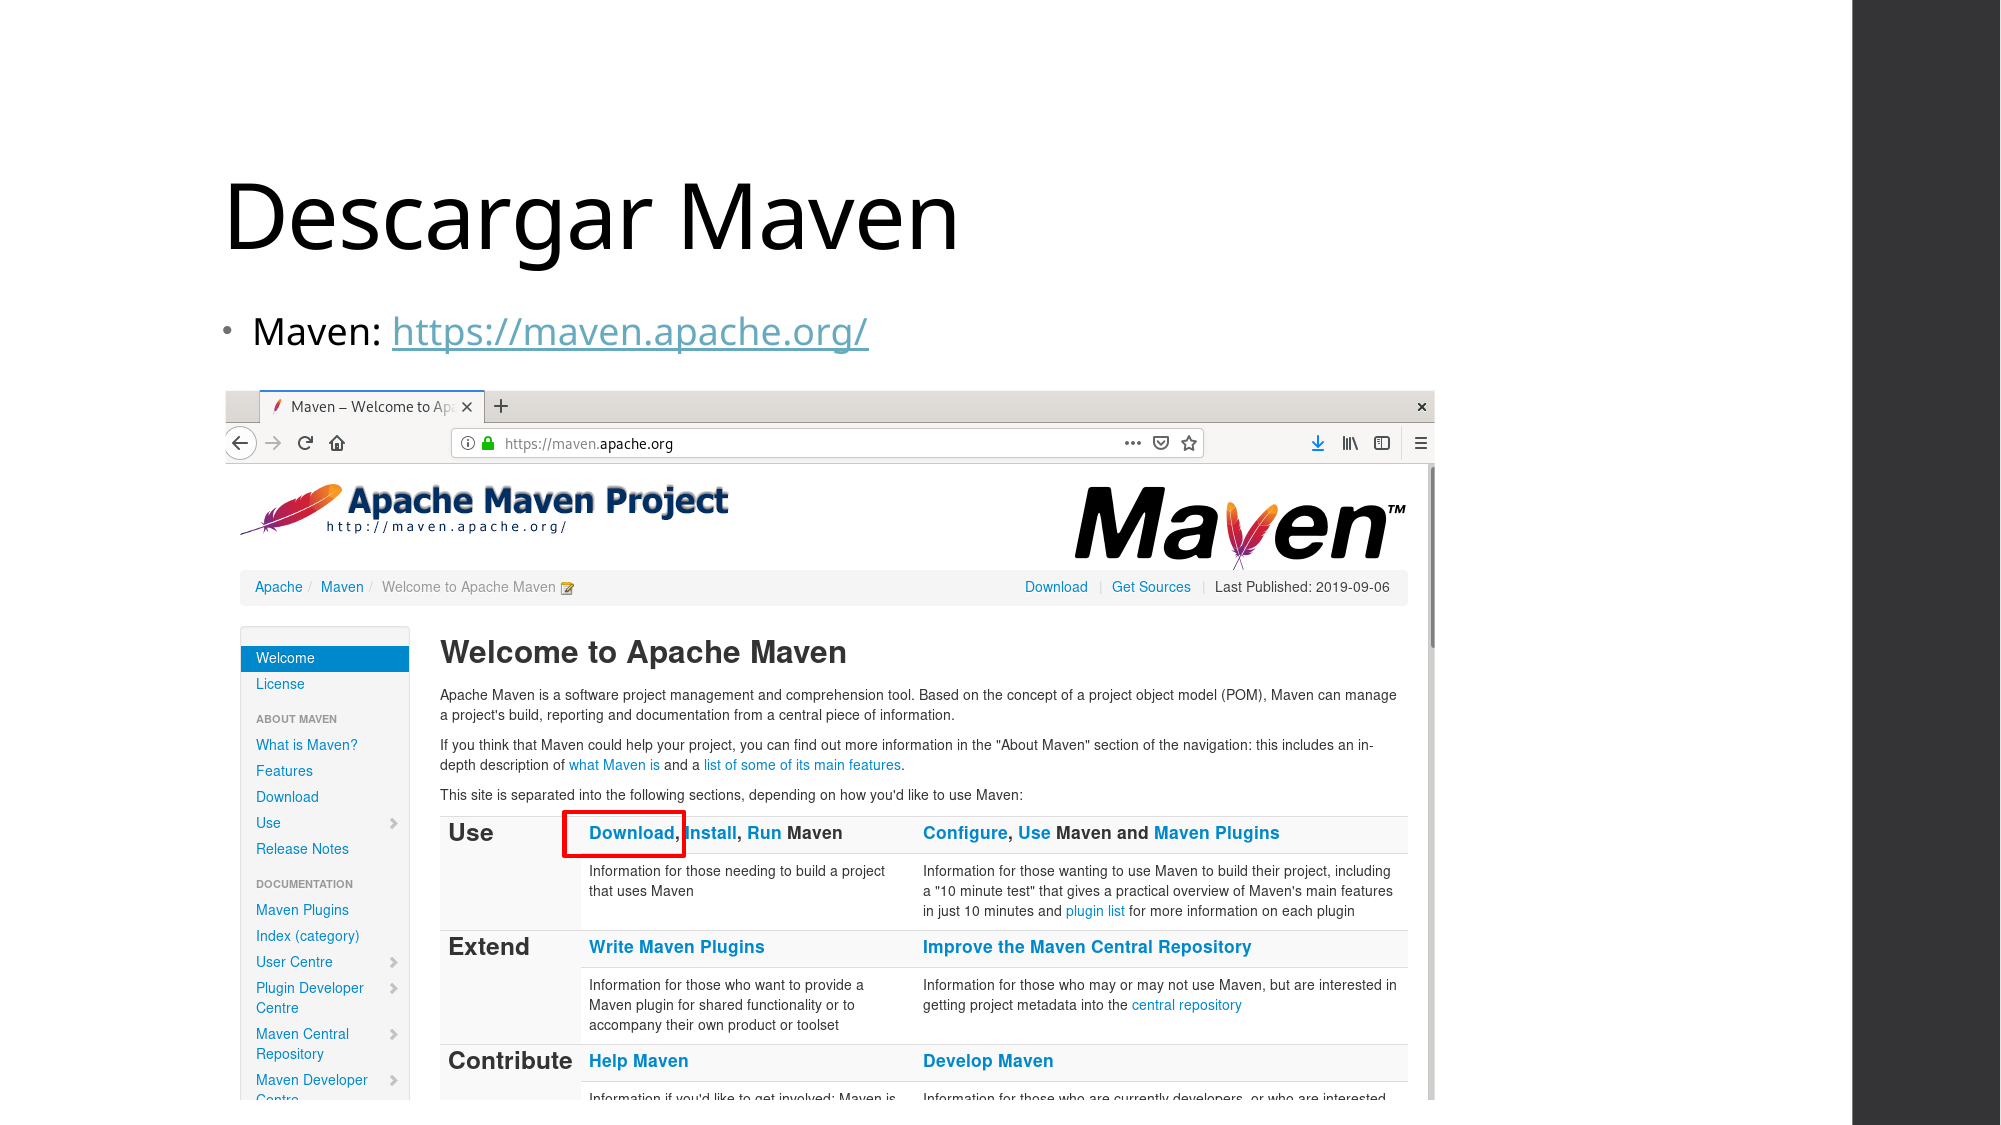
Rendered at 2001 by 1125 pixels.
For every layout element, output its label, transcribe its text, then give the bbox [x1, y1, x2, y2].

list Maven: https://maven.apache.org/ [206, 299, 1617, 1014]
title Descargar Maven [206, 60, 1797, 278]
picture [225, 390, 1435, 1100]
